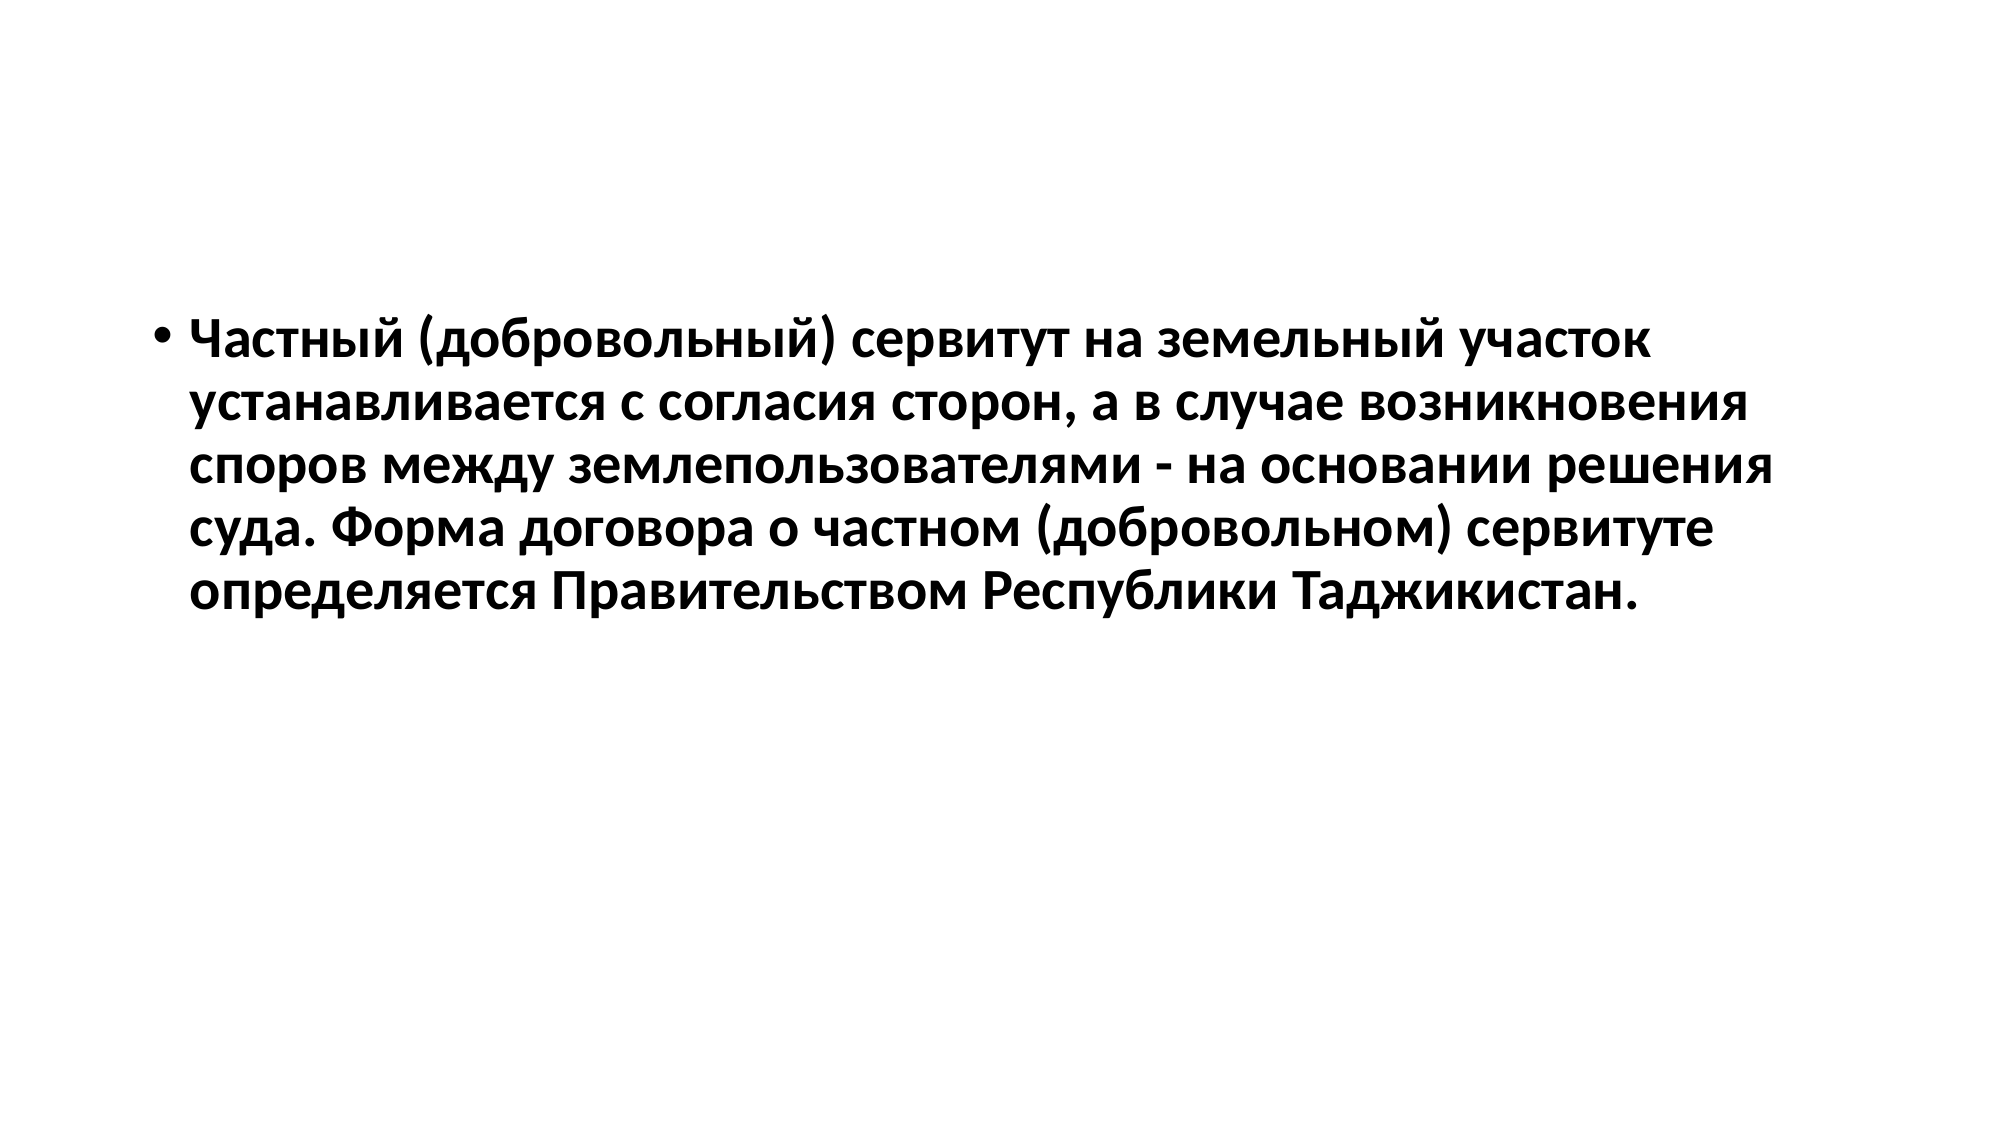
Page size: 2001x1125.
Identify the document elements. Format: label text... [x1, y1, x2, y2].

list Частный (добровольный) сервитут на земельный участок устанавливается с согласия сторон, а в случае возникновения споров между землепользователями - на основании решения суда. Форма договора о частном (добровольном) сервитуте определяется Правительством Республики Таджикистан. [137, 299, 1863, 1014]
